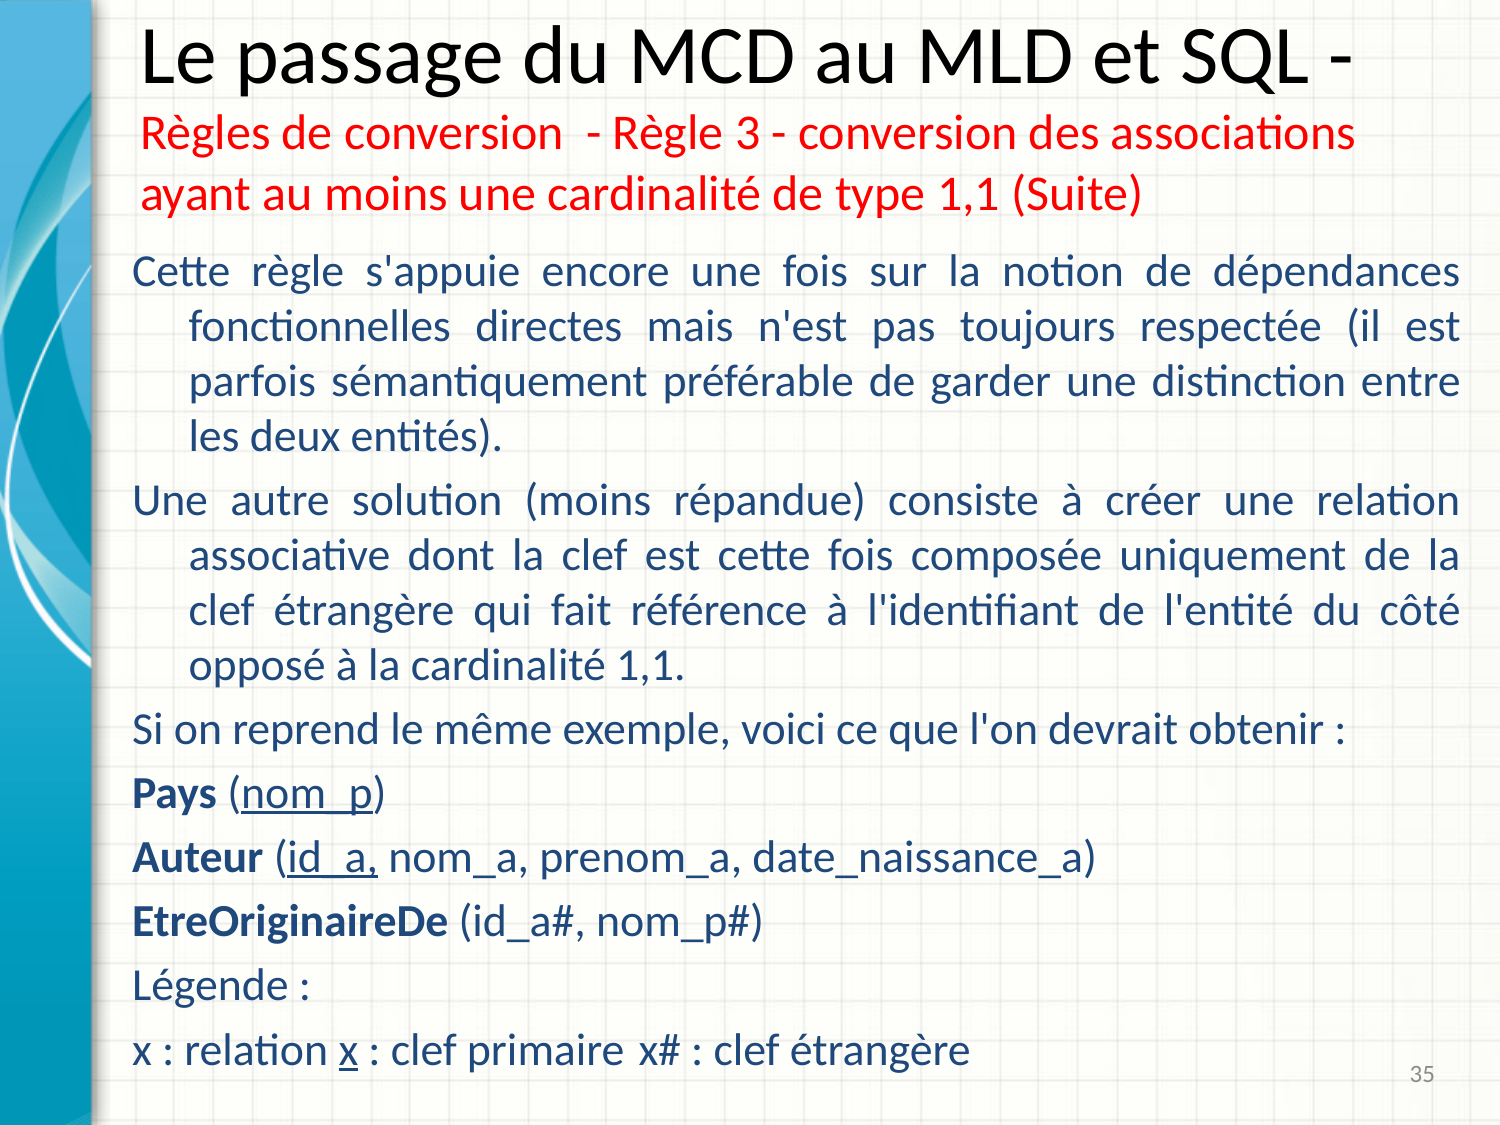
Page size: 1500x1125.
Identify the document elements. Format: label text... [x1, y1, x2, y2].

list [105, 246, 1465, 1114]
title Le passage du MCD au MLD et SQL - Règles de conversion - Règle 3 - conversion des associations ayant au moins une cardinalité de type 1,1 (Suite) [125, 35, 1450, 185]
text_box Cette règle s'appuie encore une fois sur la notion de dépendances fonctionnelles directes mais n'est pas toujours respectée (il est parfois sémantiquement préférable de garder une distinction entre les deux entités). Une autre solution (moins répandue) consiste à créer une relation associative dont la clef est cette fois composée uniquement de la clef étrangère qui fait référence à l'identifiant de l'entité du côté opposé à la cardinalité 1,1. Si on reprend le même exemple, voici ce que l'on devrait obtenir : Pays (nom_p) Auteur (id_a, nom_a, prenom_a, date_naissance_a) EtreOriginaireDe (id_a#, nom_p#) Légende : x : relation x : clef primaire x# : clef étrangère [117, 232, 1477, 1102]
picture [0, 0, 1500, 1125]
slide_number 35 [1100, 1042, 1450, 1103]
